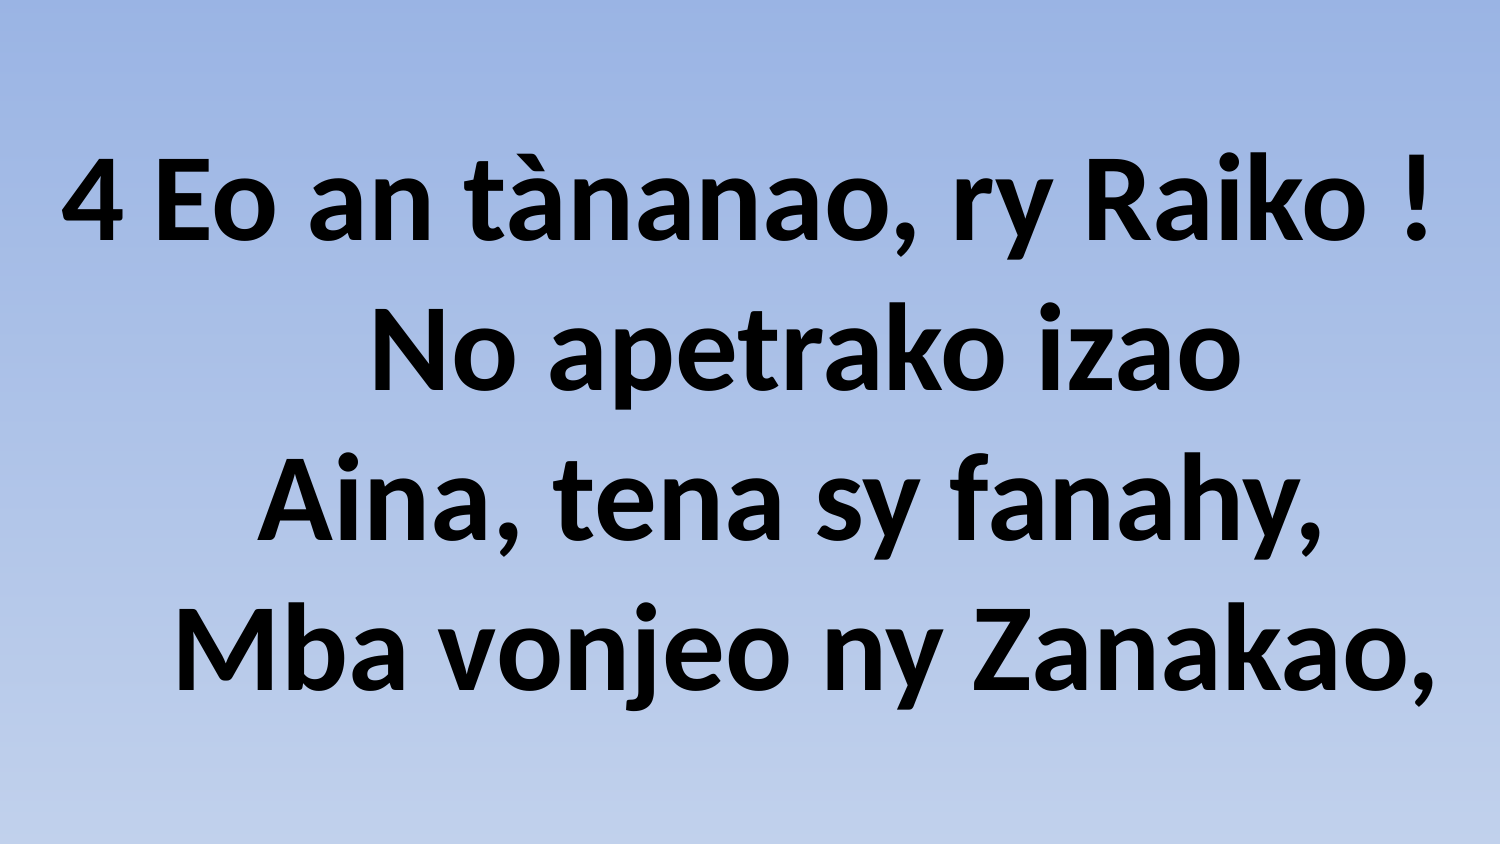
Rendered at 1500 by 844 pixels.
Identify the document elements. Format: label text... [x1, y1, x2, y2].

title 4 Eo an tànanao, ry Raiko ! No apetrako izao Aina, tena sy fanahy, Mba vonjeo ny Zanakao, [0, 140, 1500, 690]
